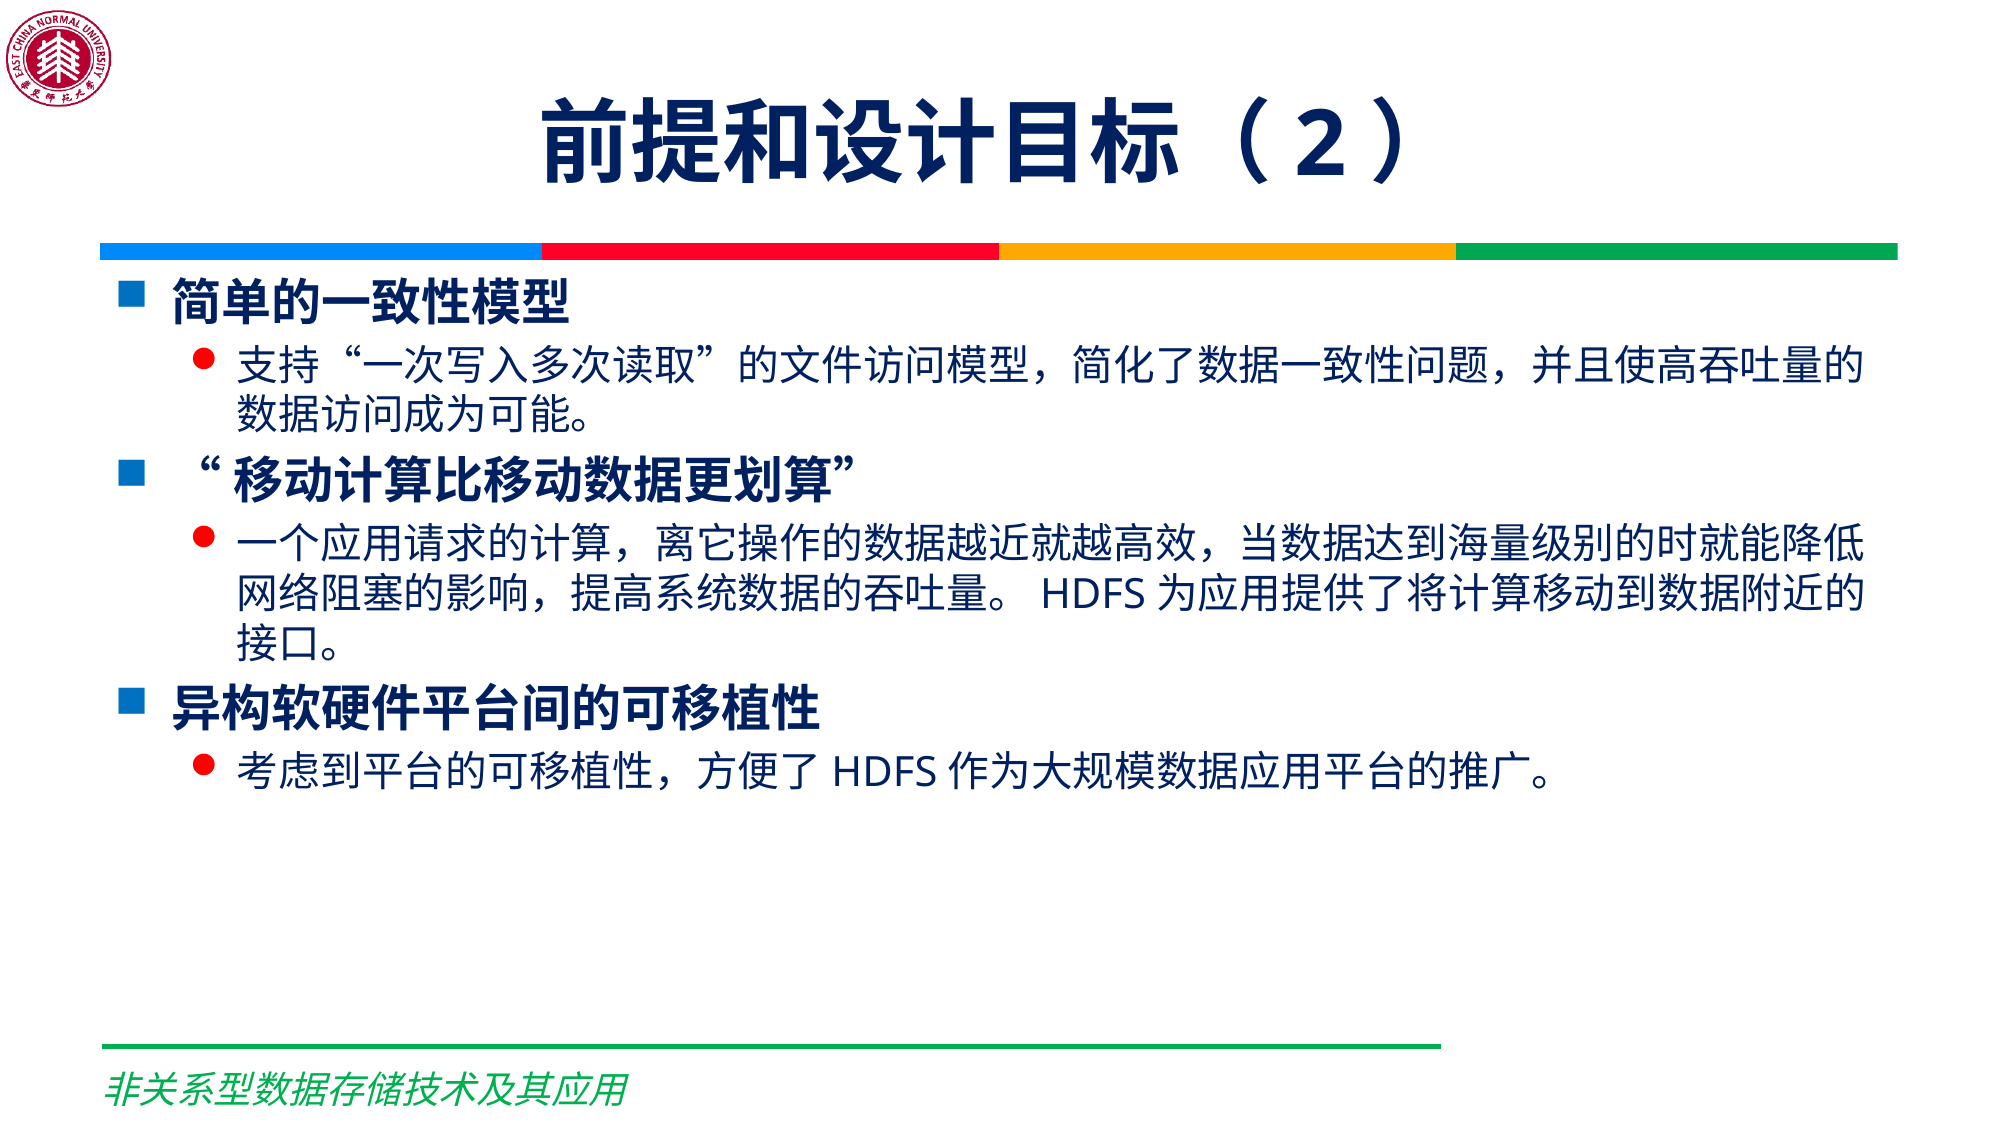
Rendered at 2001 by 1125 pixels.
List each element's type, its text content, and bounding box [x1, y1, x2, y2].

picture [86, 243, 1898, 260]
title 前提和设计目标（2） [99, 45, 1900, 233]
picture [4, 9, 112, 107]
list 简单的一致性模型 支持“一次写入多次读取”的文件访问模型，简化了数据一致性问题，并且使高吞吐量的数据访问成为可能。 “移动计算比移动数据更划算” 一个应用请求的计算，离它操作的数据越近就越高效，当数据达到海量级别的时就能降低网络阻塞的影响，提高系统数据的吞吐量。HDFS为应用提供了将计算移动到数据附近的接口。 异构软硬件平台间的可移植性 考虑到平台的可移植性，方便了HDFS作为大规模数据应用平台的推广。 [99, 262, 1900, 1005]
